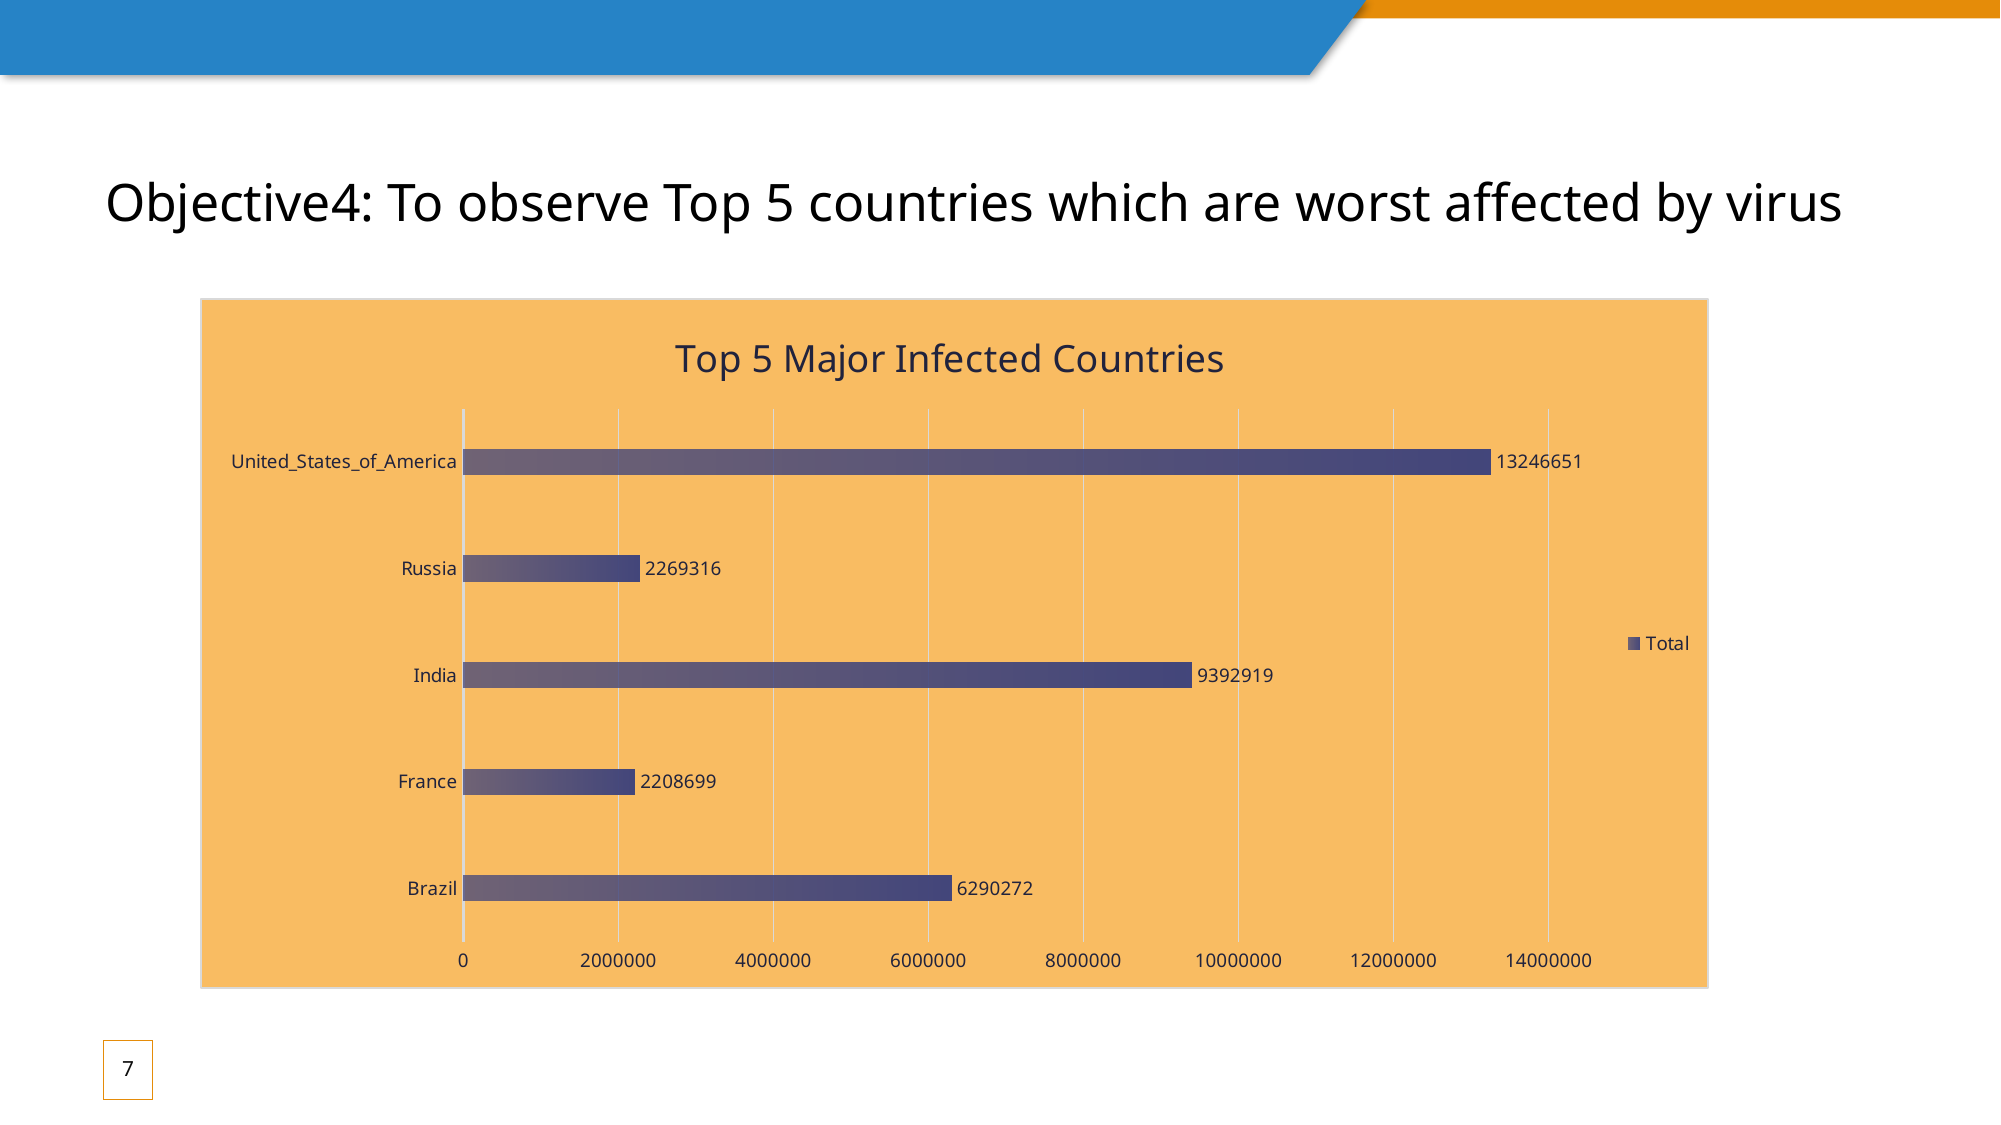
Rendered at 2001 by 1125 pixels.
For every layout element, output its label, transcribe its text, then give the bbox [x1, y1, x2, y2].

chart [199, 298, 1710, 989]
slide_number 7 [103, 1040, 153, 1100]
title Objective4: To observe Top 5 countries which are worst affected by virus [90, 162, 1863, 279]
